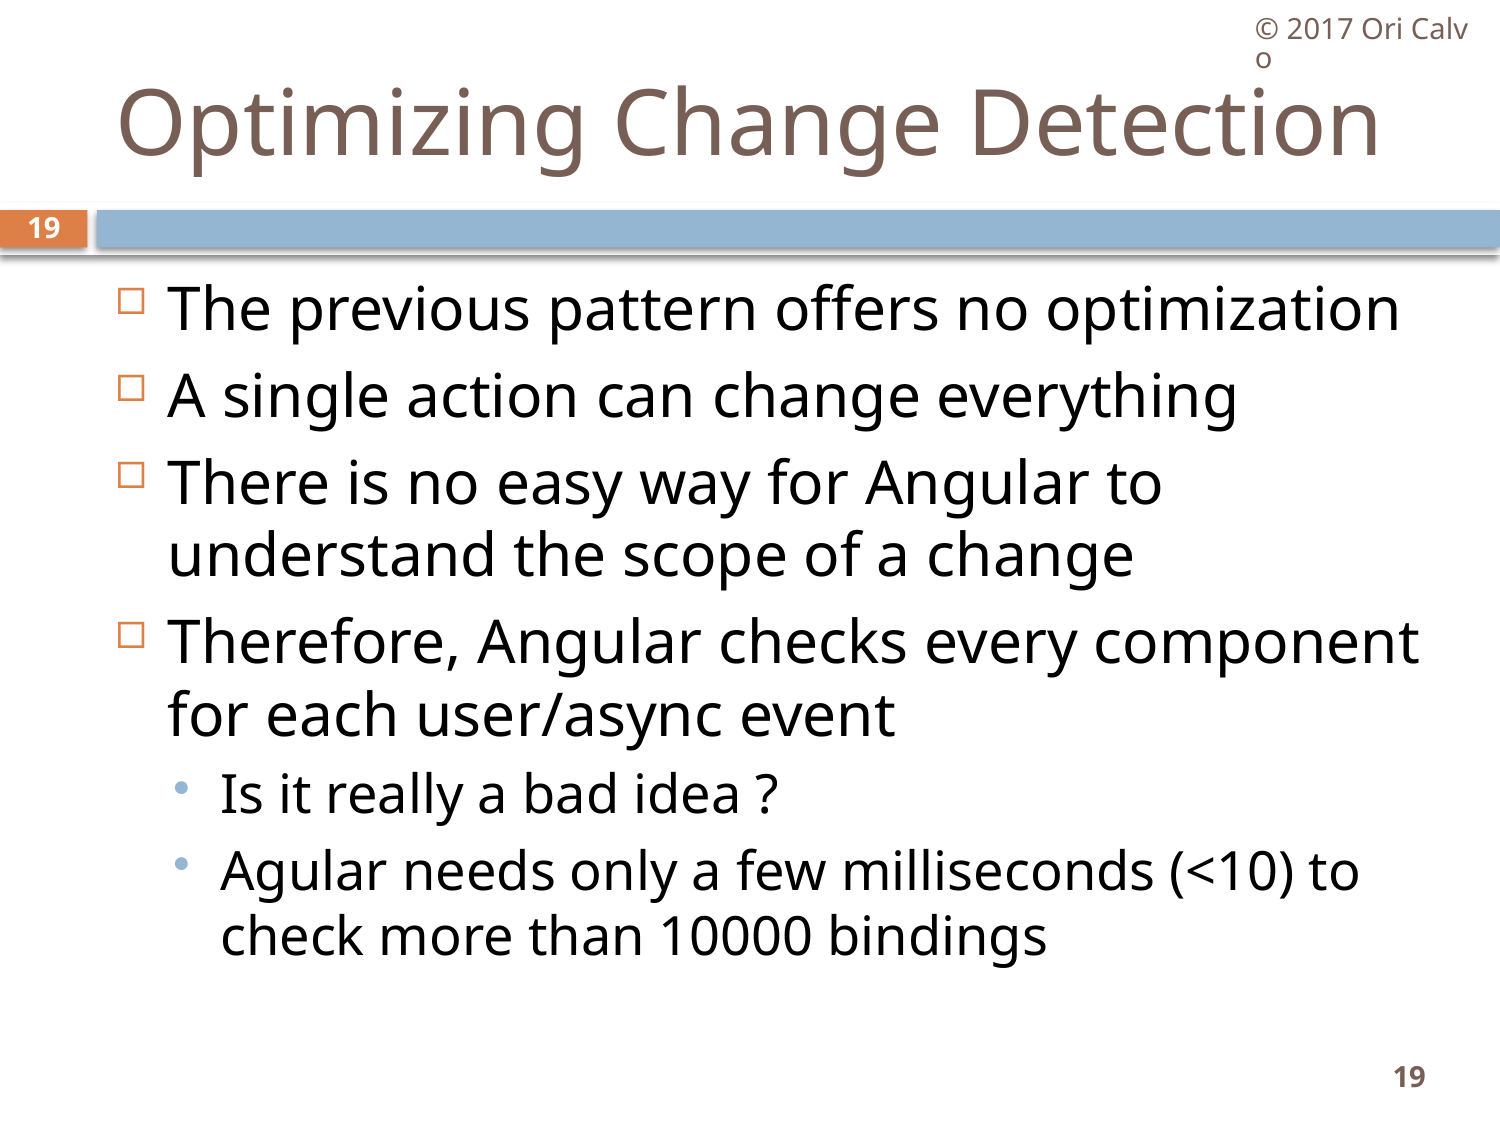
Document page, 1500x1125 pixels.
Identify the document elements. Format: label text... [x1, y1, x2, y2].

footer © 2017 Ori Calvo [1240, 0, 1500, 60]
slide_number 19 [0, 208, 88, 249]
title Optimizing Change Detection [100, 37, 1438, 200]
list The previous pattern offers no optimization A single action can change everything There is no easy way for Angular to understand the scope of a change Therefore, Angular checks every component for each user/async event Is it really a bad idea ? Agular needs only a few milliseconds (<10) to check more than 10000 bindings [100, 262, 1438, 1000]
